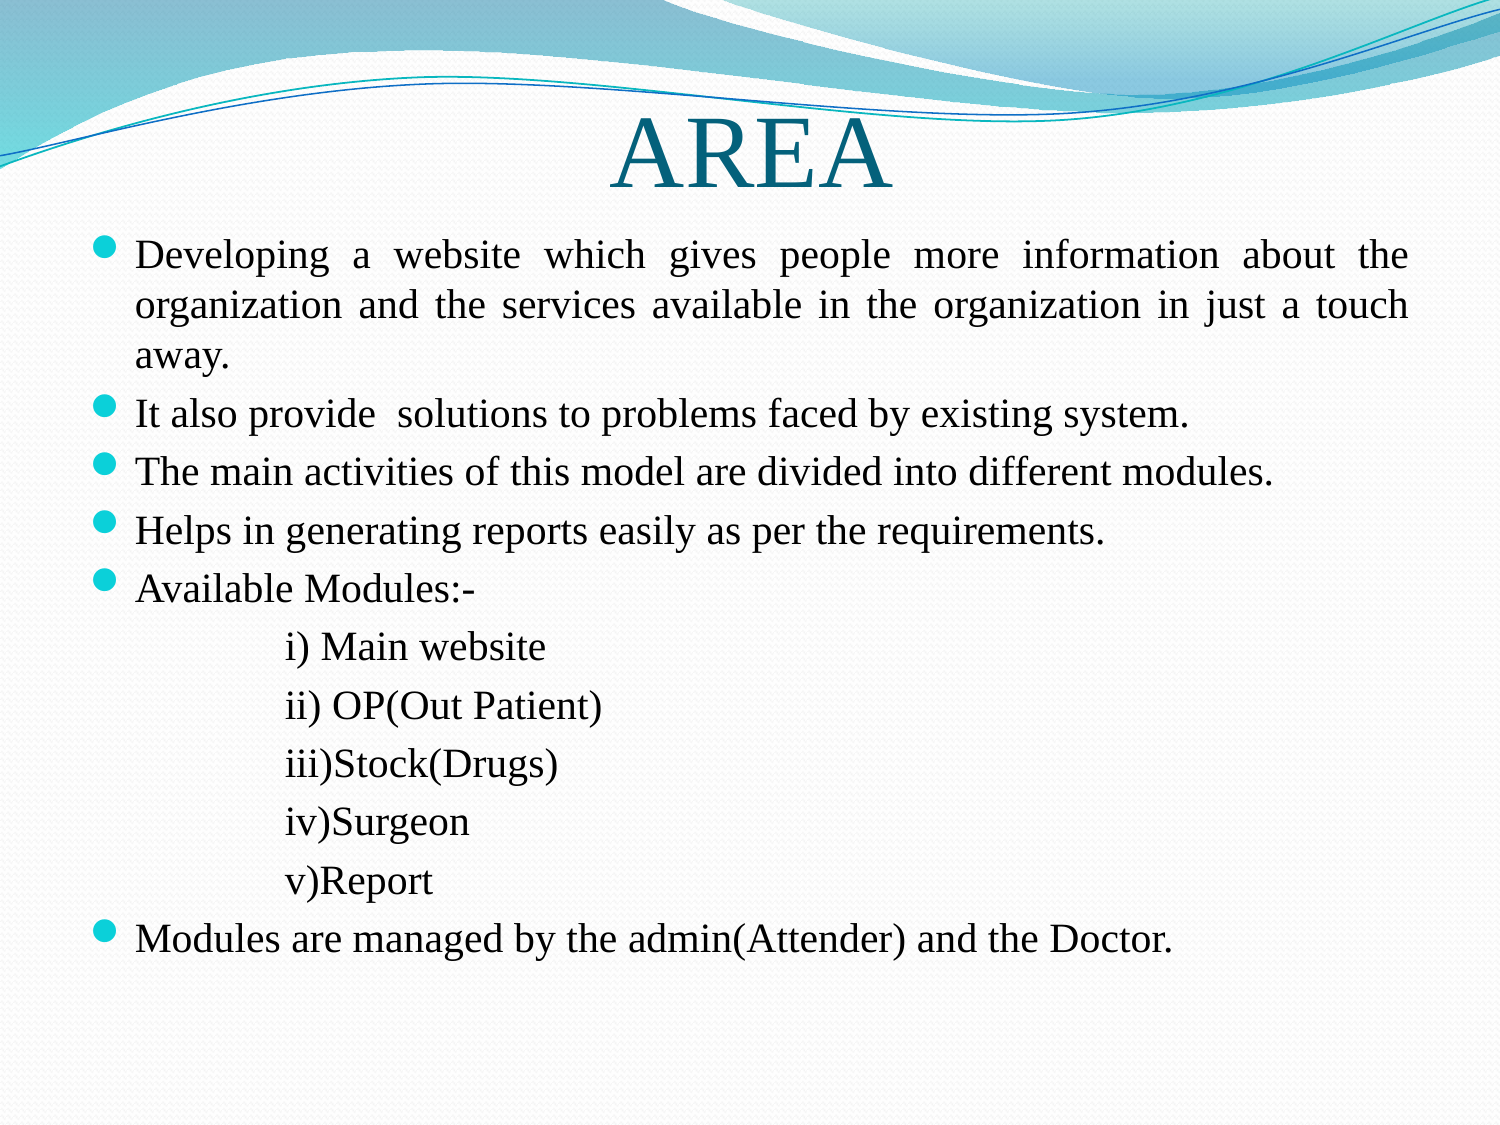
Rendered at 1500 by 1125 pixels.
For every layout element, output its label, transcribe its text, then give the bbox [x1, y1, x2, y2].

list Developing a website which gives people more information about the organization and the services available in the organization in just a touch away. It also provide solutions to problems faced by existing system. The main activities of this model are divided into different modules. Helps in generating reports easily as per the requirements. Available Modules:- i) Main website ii) OP(Out Patient) iii)Stock(Drugs) iv)Surgeon v)Report Modules are managed by the admin(Attender) and the Doctor. [75, 219, 1425, 1038]
title AREA [76, 66, 1427, 209]
